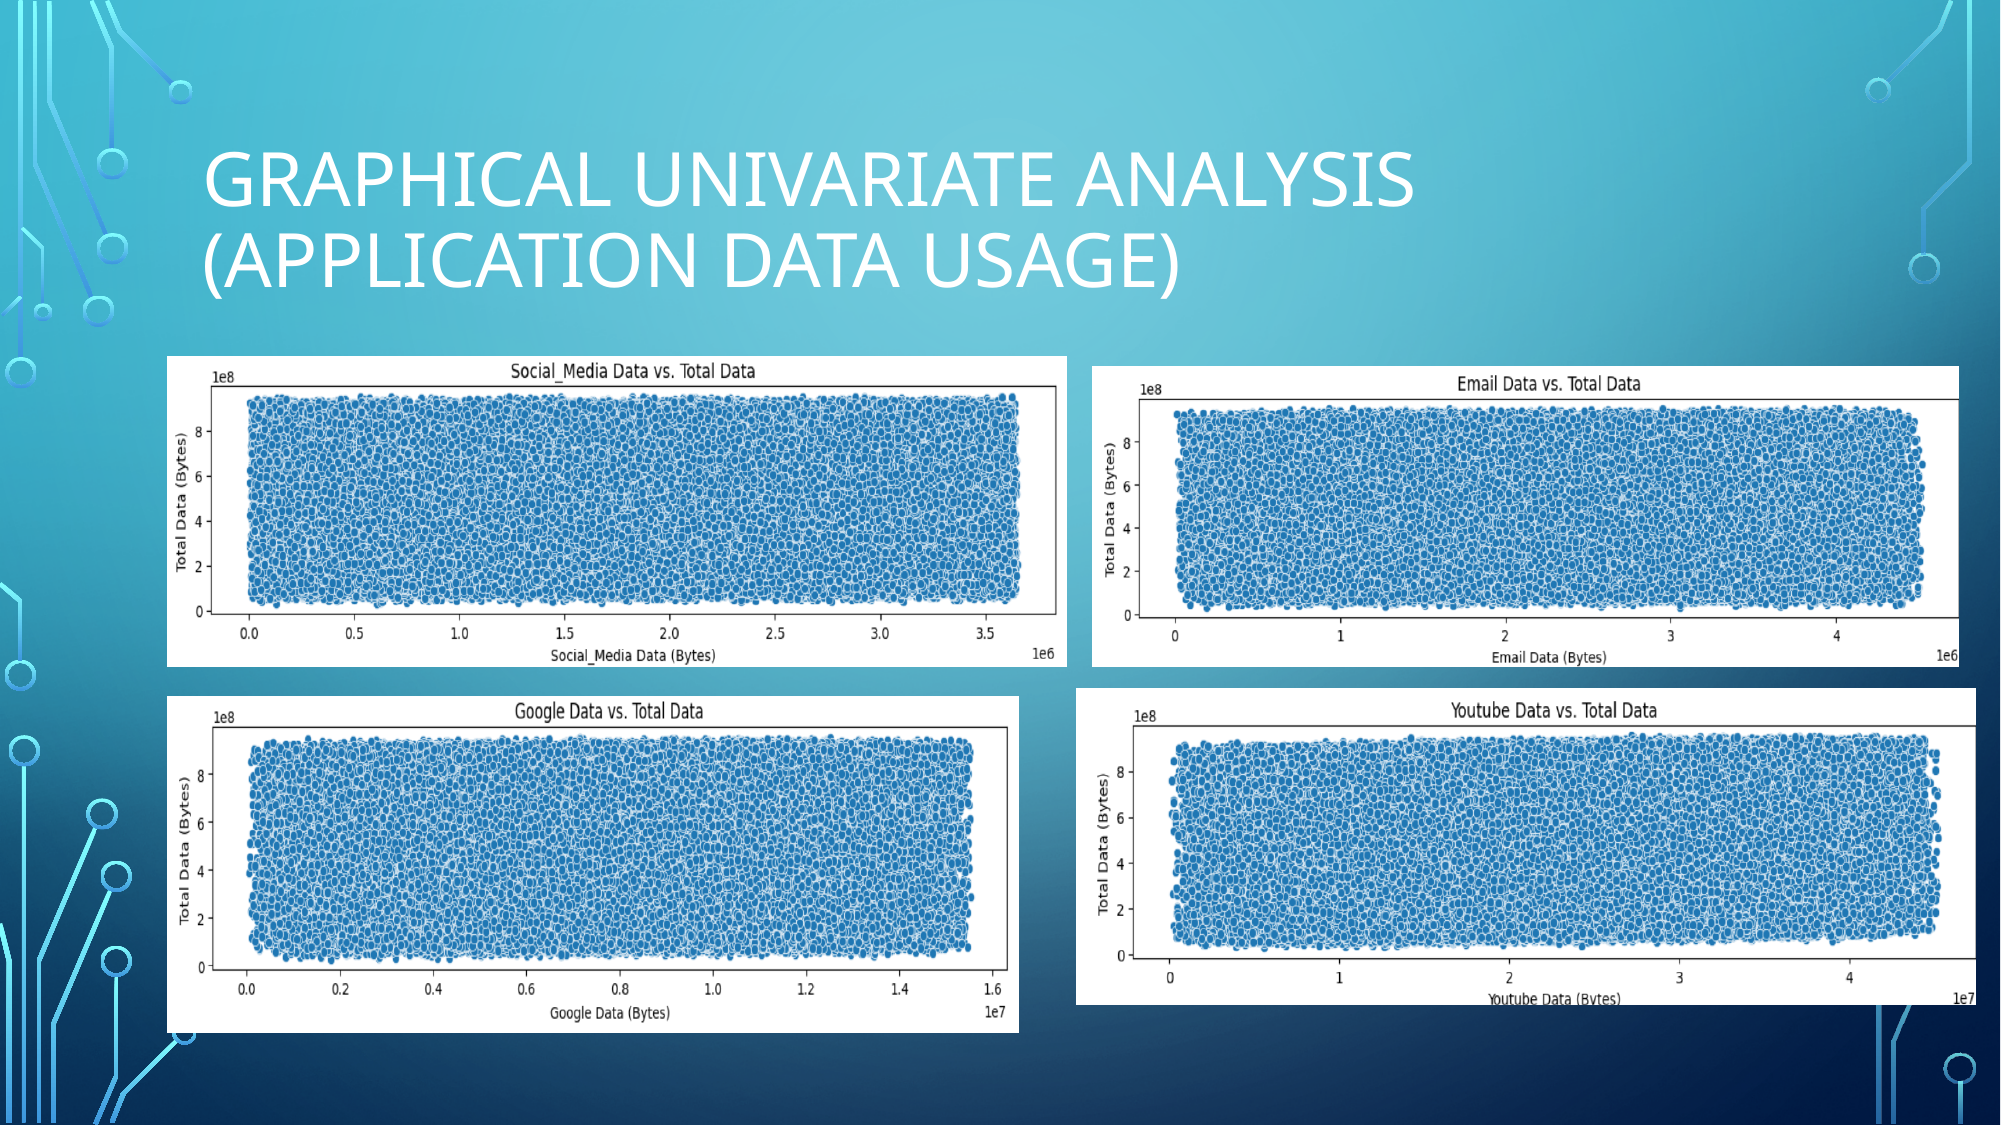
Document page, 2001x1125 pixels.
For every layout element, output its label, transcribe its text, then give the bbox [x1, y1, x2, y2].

picture [1075, 688, 1976, 1005]
picture [167, 696, 1019, 1034]
picture [1092, 366, 1960, 667]
title Graphical Univariate Analysis (Application Data Usage) [187, 101, 1813, 344]
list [167, 355, 1067, 667]
